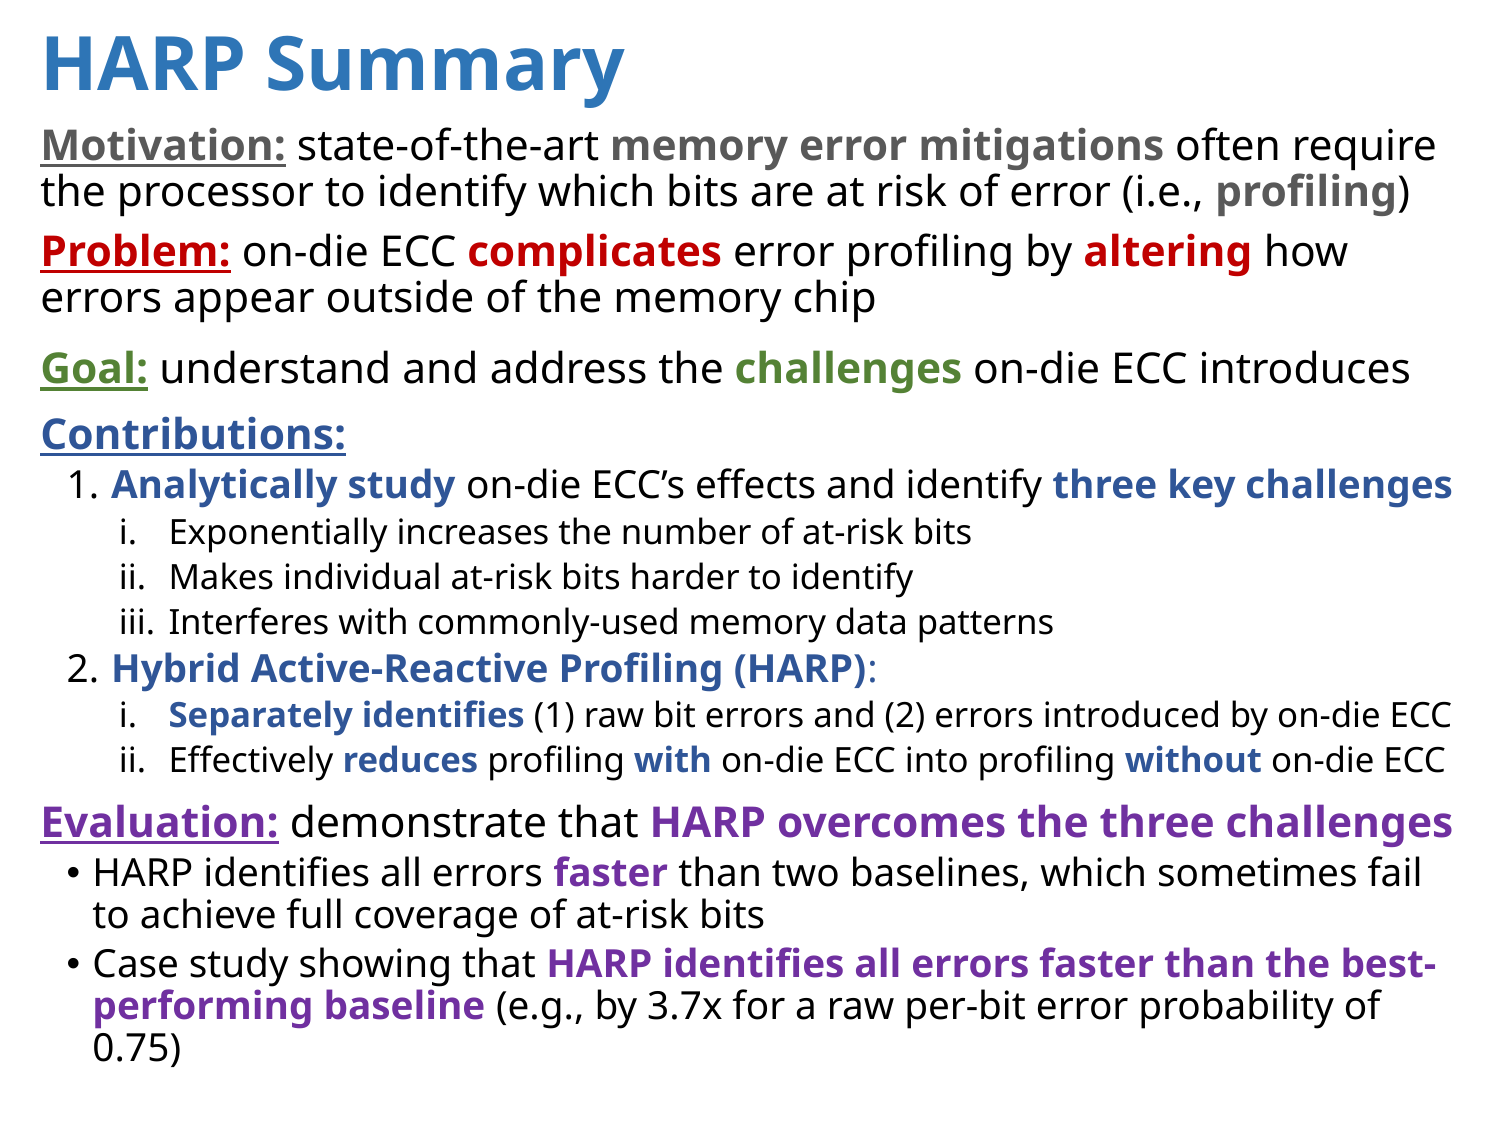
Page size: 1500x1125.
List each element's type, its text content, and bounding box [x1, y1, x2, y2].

title HARP Summary [25, 12, 1472, 116]
list Motivation: state-of-the-art memory error mitigations often require the processor to identify which bits are at risk of error (i.e., profiling) Problem: on-die ECC complicates error profiling by altering how errors appear outside of the memory chip Goal: understand and address the challenges on-die ECC introduces Contributions: ​Analytically study on-die ECC’s effects and identify three key challenges Exponentially increases the number of at-risk bits Makes individual at-risk bits harder to identify Interferes with commonly-used memory data patterns ​Hybrid Active-Reactive Profiling (HARP): Separately identifies (1) raw bit errors and (2) errors introduced by on-die ECC Effectively reduces profiling with on-die ECC into profiling without on-die ECC Evaluation: demonstrate that HARP overcomes the three challenges HARP identifies all errors faster than two baselines, which sometimes fail to achieve full coverage of at-risk bits Case study showing that HARP identifies all errors faster than the best-performing baseline (e.g., by 3.7x for a raw per-bit error probability of 0.75) [25, 116, 1472, 1121]
